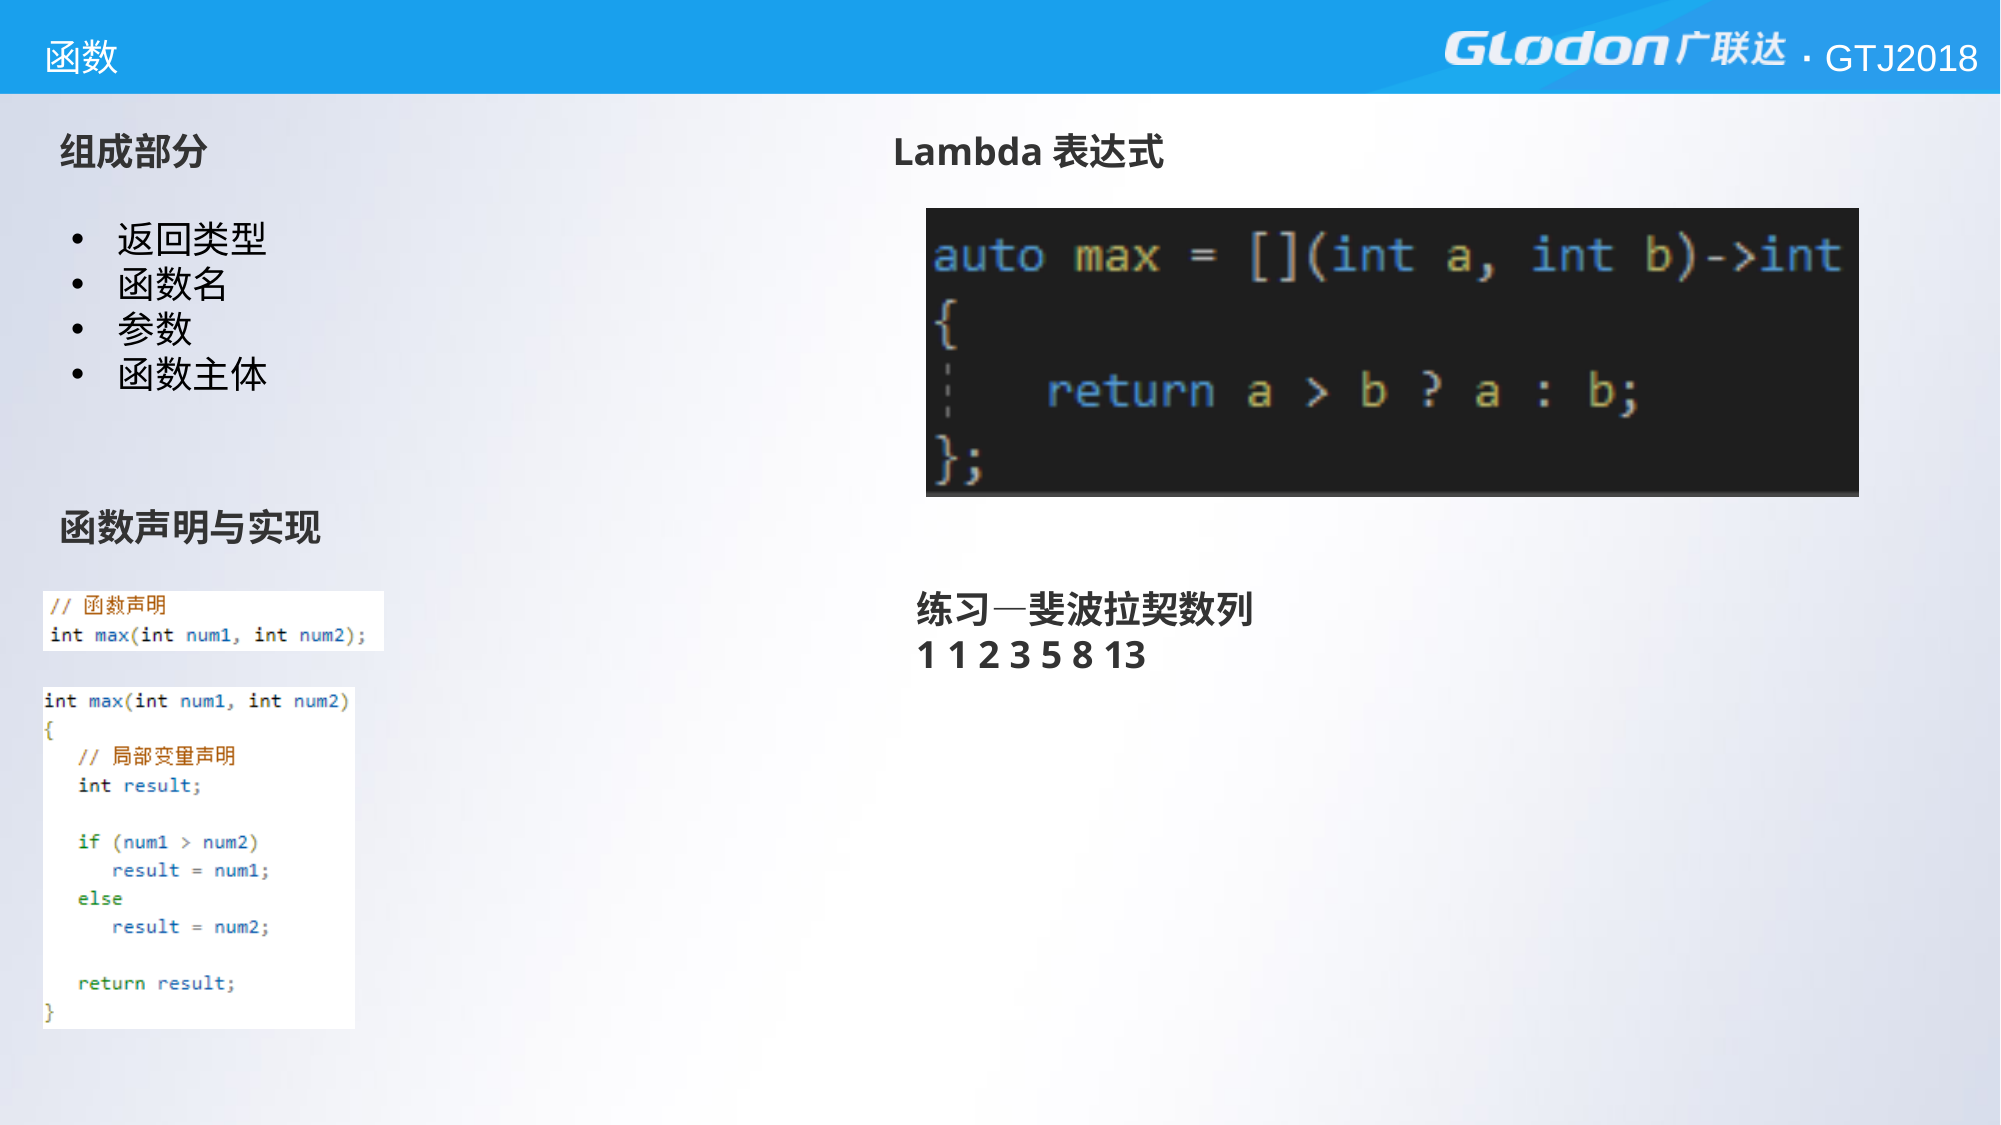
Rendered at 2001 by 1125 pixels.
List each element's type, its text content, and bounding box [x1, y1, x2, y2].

text_box 组成部分 [44, 120, 225, 181]
text_box 返回类型 函数名 参数 函数主体 [56, 208, 283, 404]
text_box 函数声明与实现 [44, 496, 338, 557]
text_box Lambda表达式 [877, 120, 1180, 181]
picture [0, 0, 2001, 1125]
text_box 练习—斐波拉契数列 1 1 2 3 5 8 13 [901, 578, 1269, 684]
text_box 函数 [29, 26, 469, 87]
text_box · GTJ2018 [1787, 3, 1994, 86]
